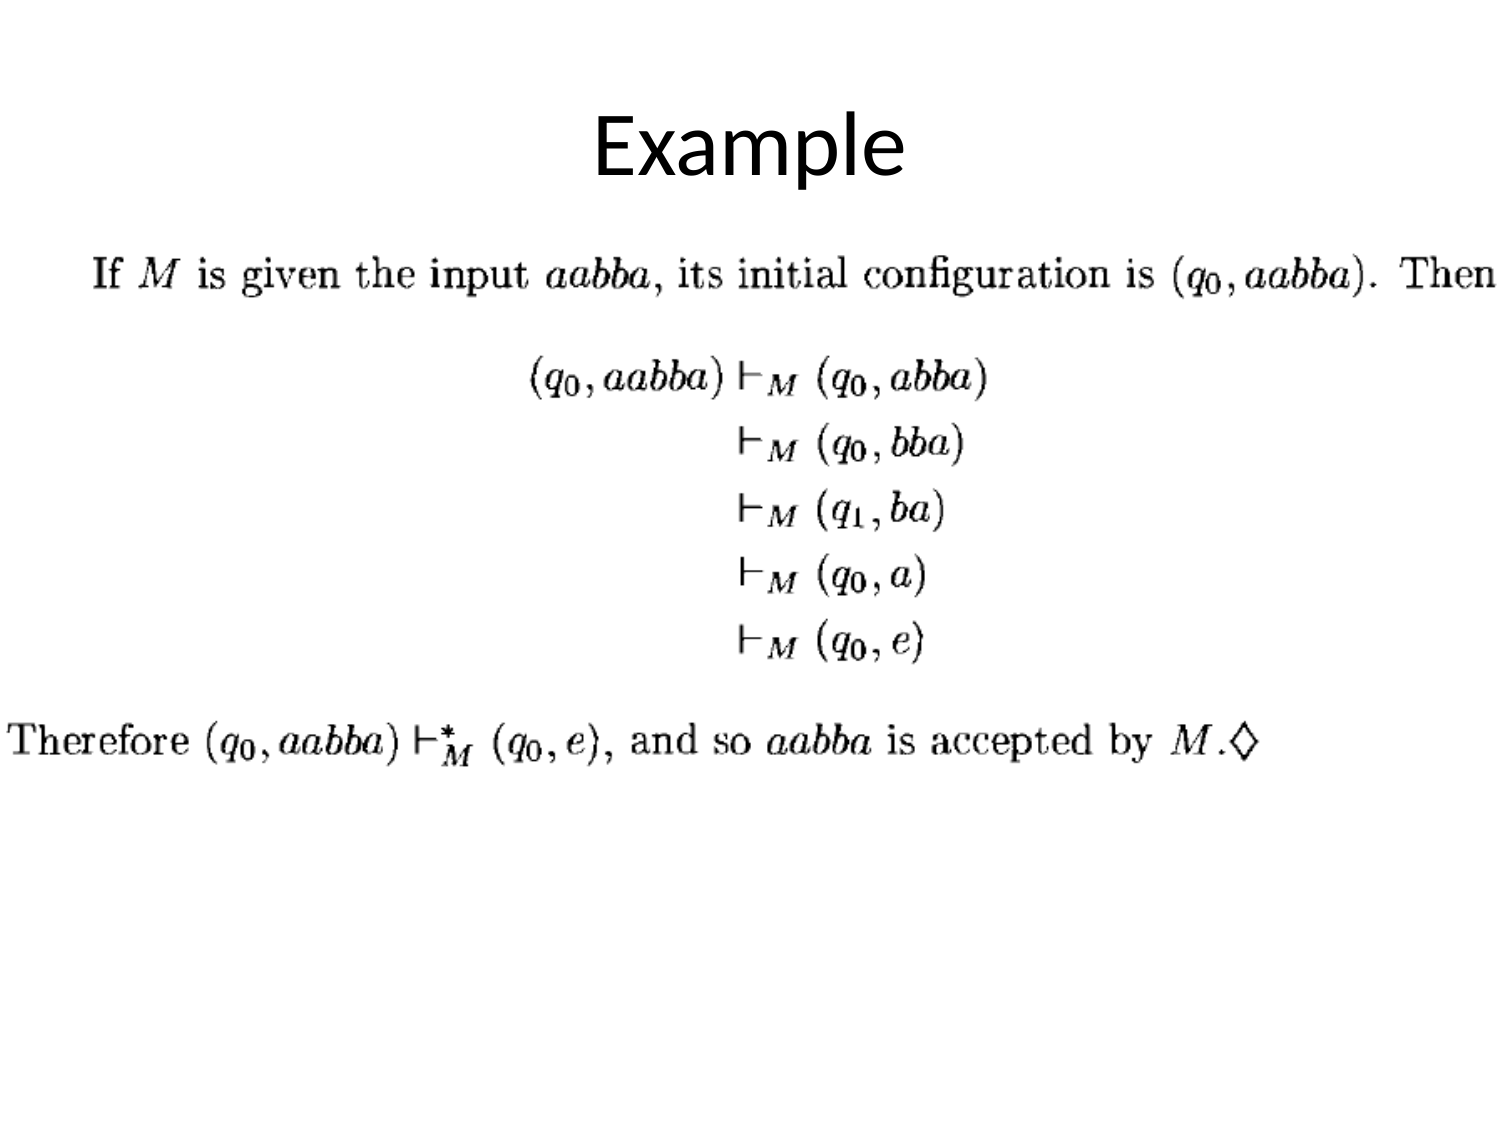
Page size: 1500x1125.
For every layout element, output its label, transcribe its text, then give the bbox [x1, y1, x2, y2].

title Example [75, 45, 1425, 233]
picture [0, 249, 1500, 776]
